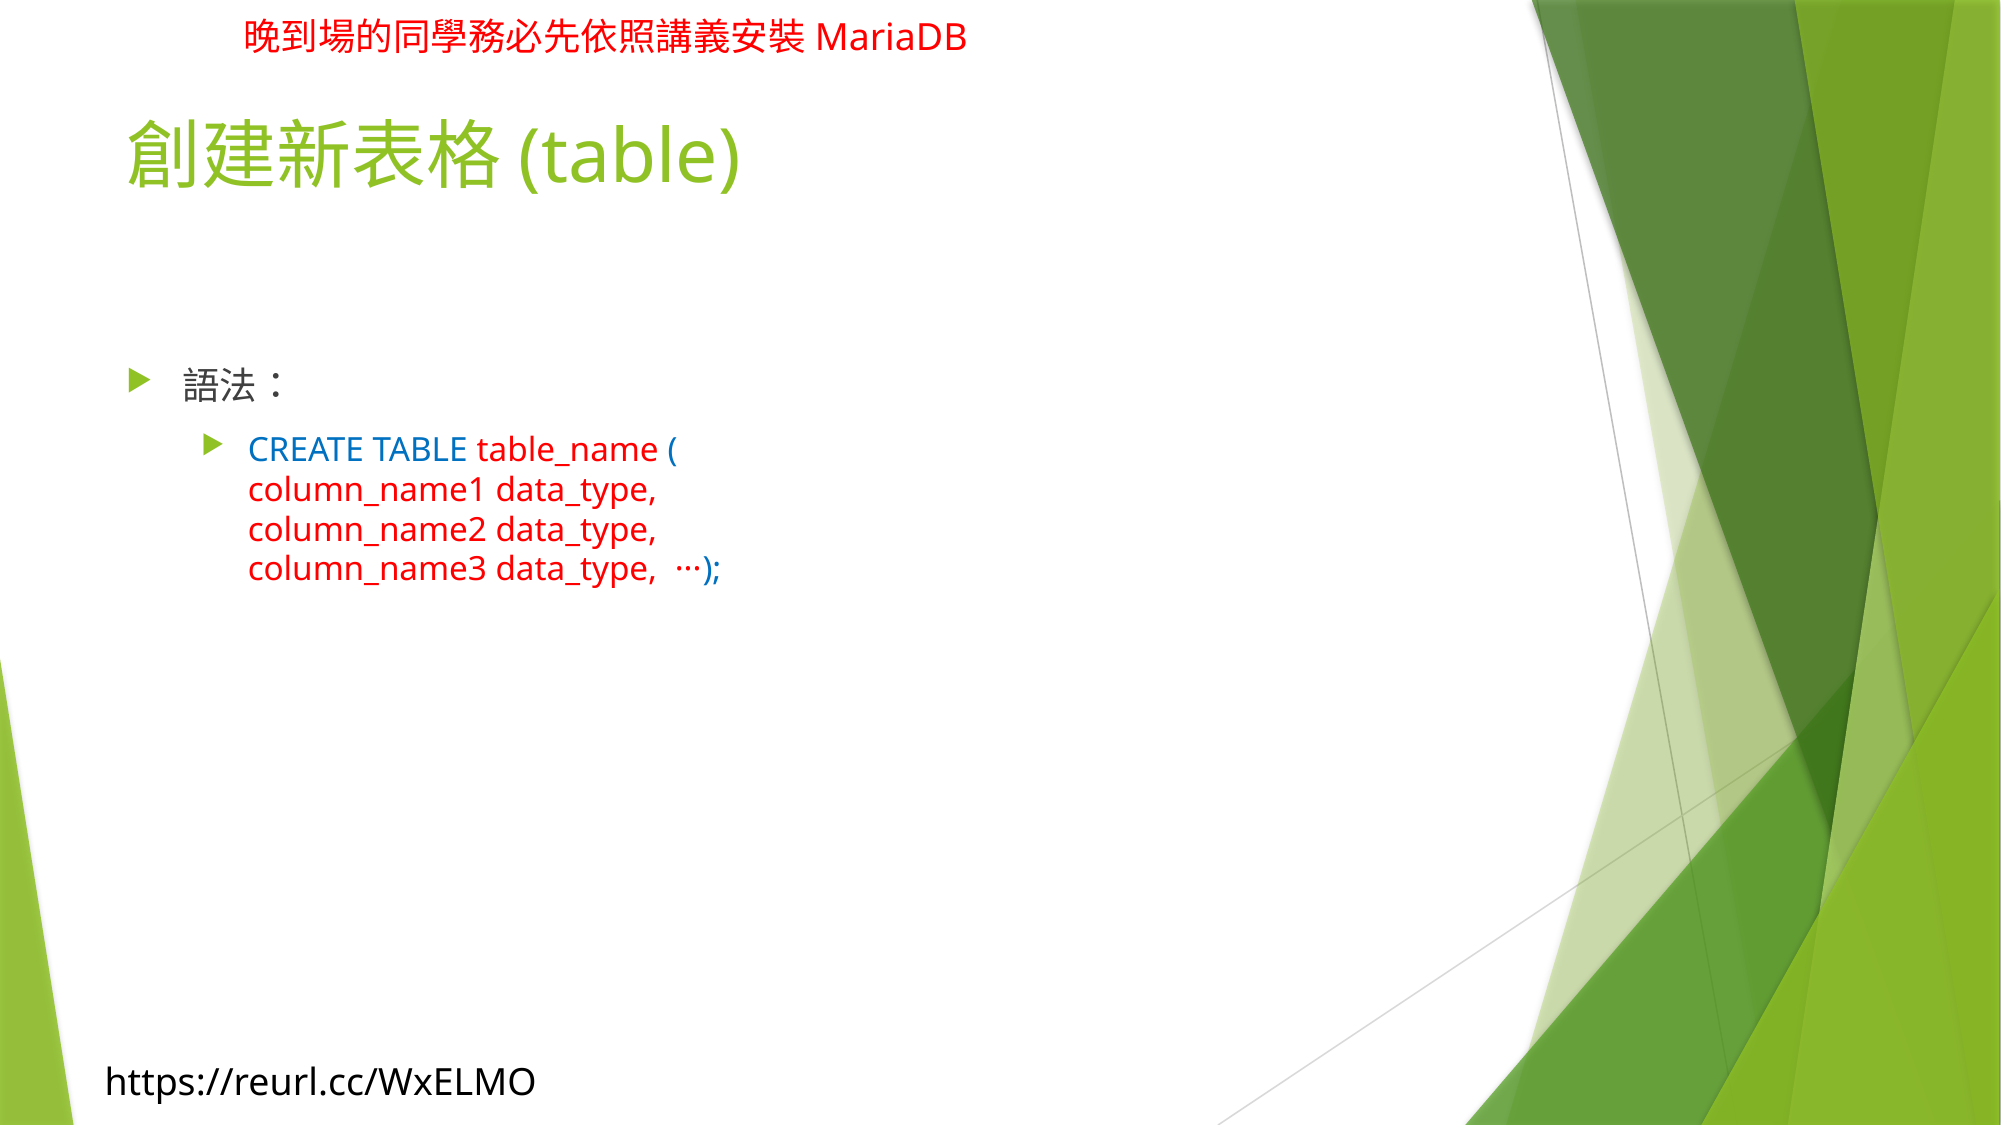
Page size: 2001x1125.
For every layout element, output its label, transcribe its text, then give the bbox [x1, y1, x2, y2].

title 創建新表格(table) [111, 99, 1522, 317]
list 語法： CREATE TABLE table_name ( column_name1 data_type, column_name2 data_type, column_name3 data_type, ···); [111, 354, 1522, 992]
